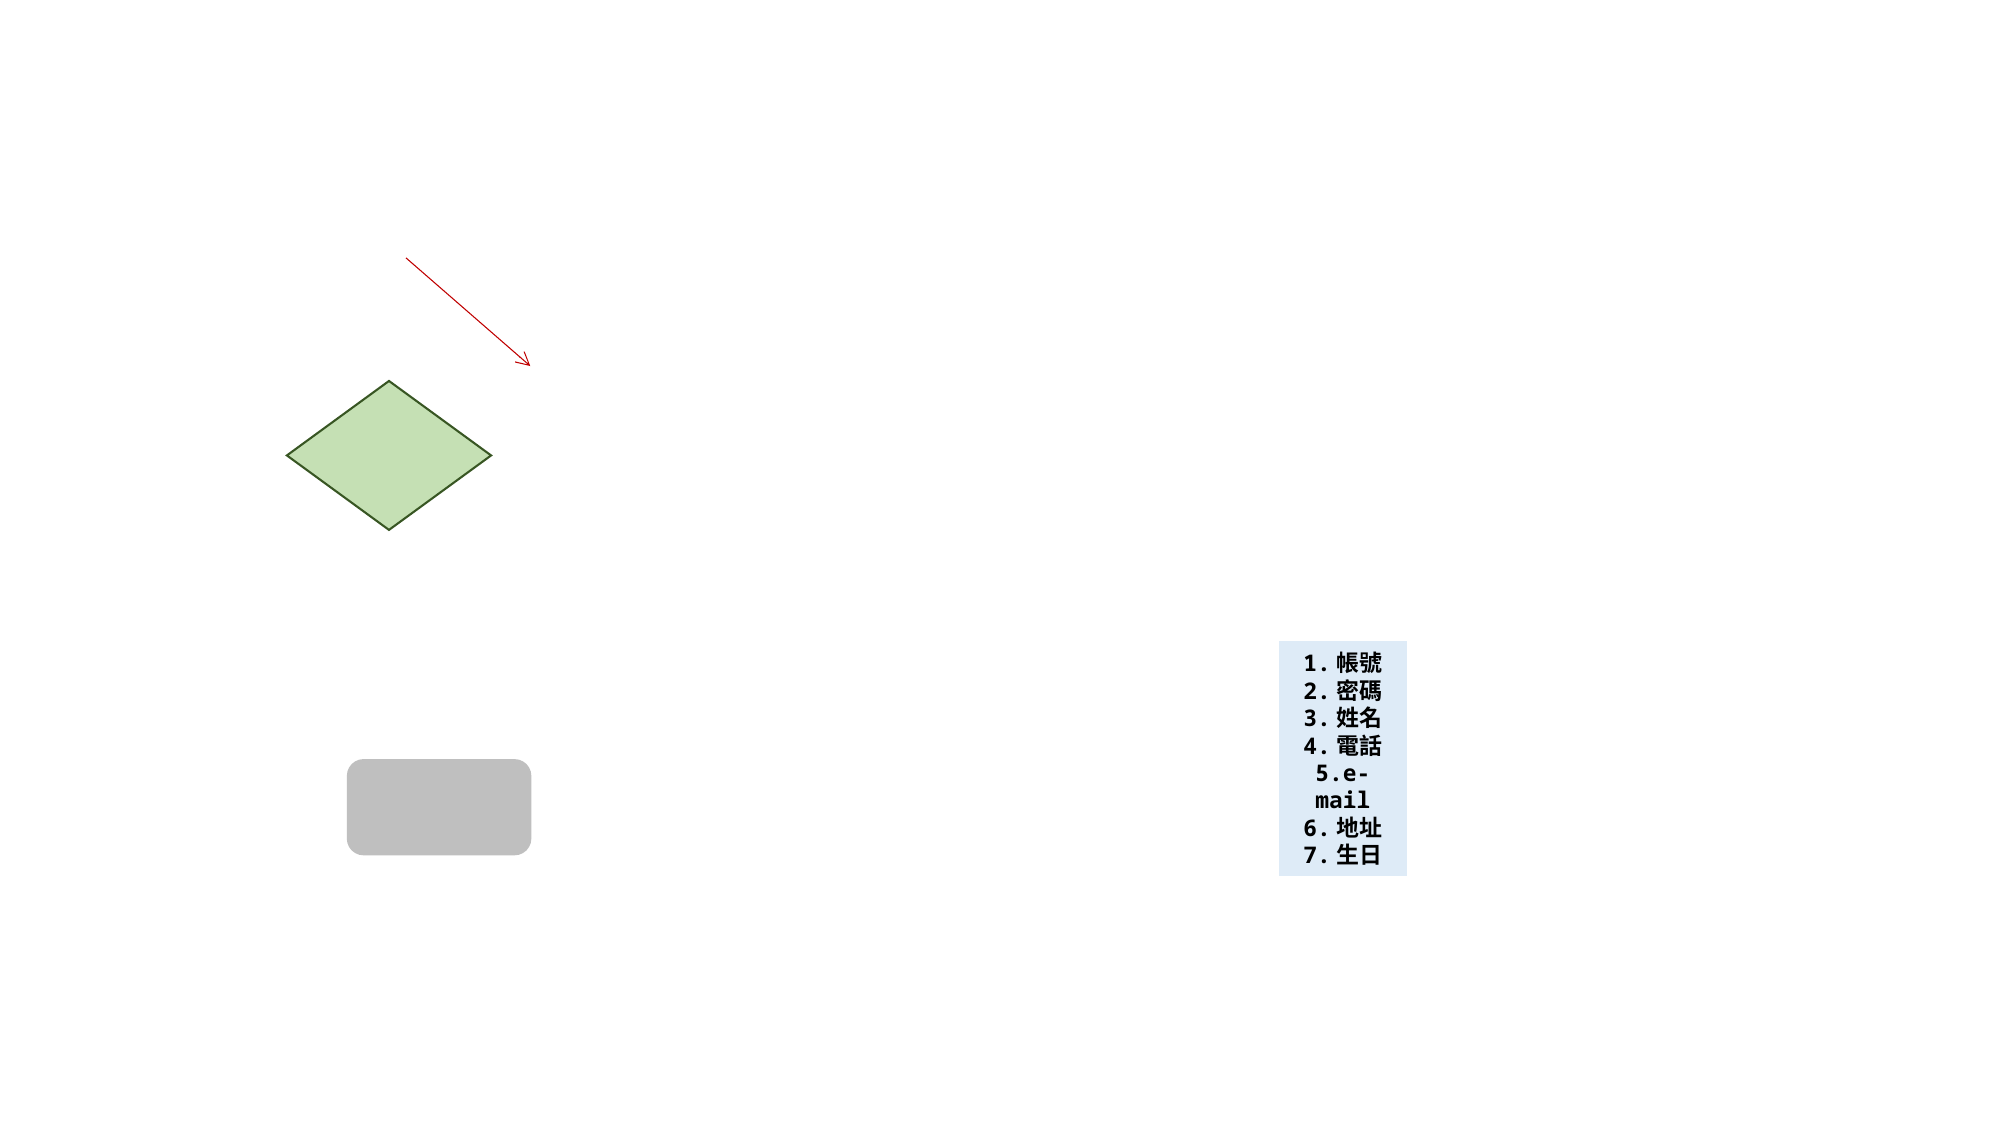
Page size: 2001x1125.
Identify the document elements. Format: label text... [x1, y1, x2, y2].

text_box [405, 257, 531, 366]
text_box 1.帳號 2.密碼 3.姓名 4.電話 5.e-mail 6.地址 7.生日 [1279, 641, 1407, 876]
text_box [285, 379, 493, 532]
text_box [346, 759, 532, 856]
